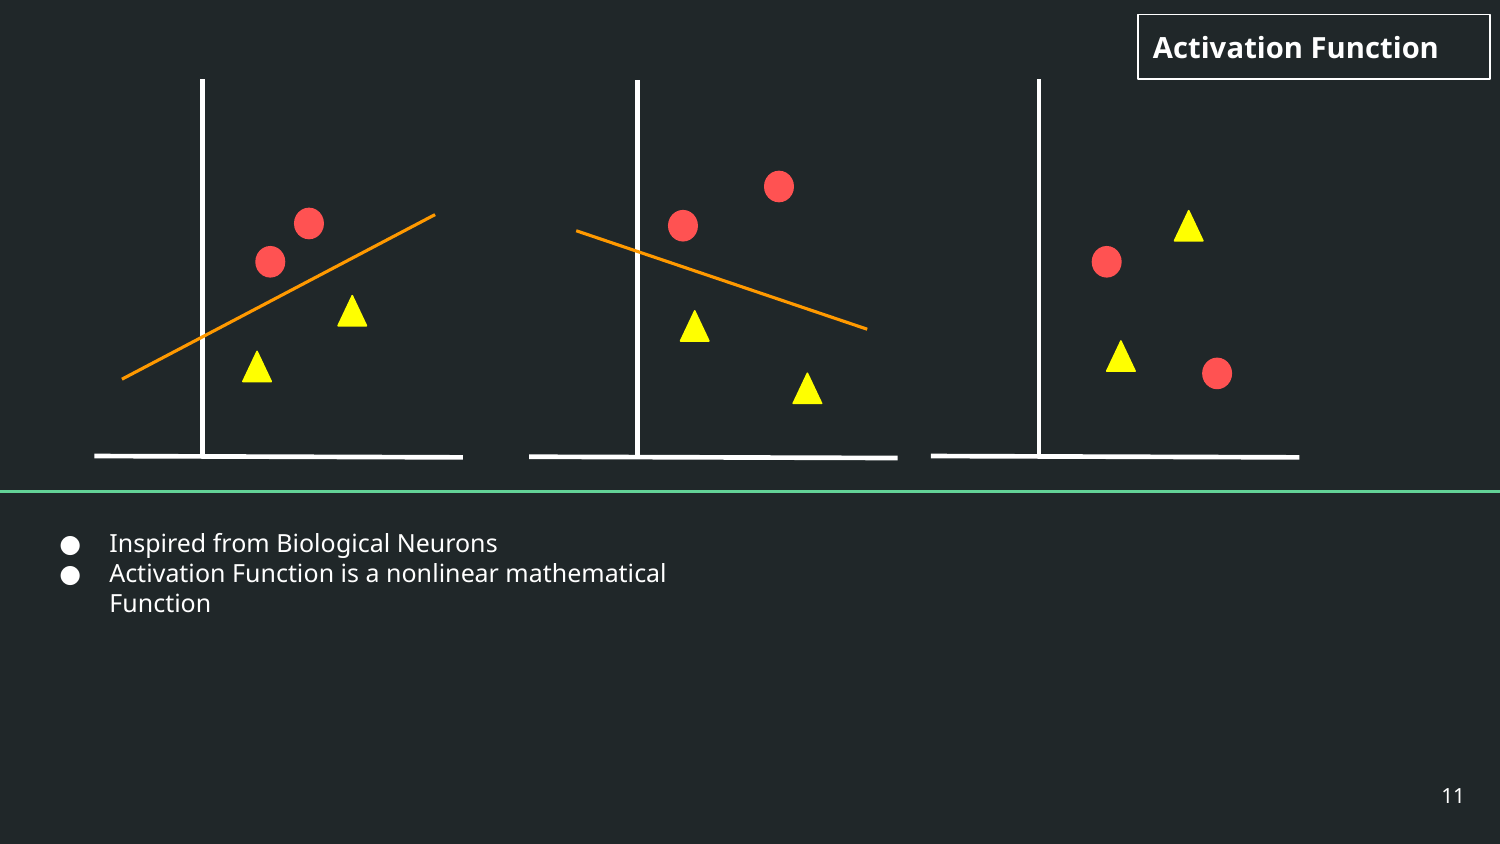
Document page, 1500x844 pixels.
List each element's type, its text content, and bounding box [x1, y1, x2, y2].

text_box [1106, 340, 1136, 372]
text_box Inspired from Biological Neurons Activation Function is a nonlinear mathematical Function [19, 512, 750, 633]
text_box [575, 230, 868, 330]
text_box [793, 373, 822, 404]
text_box [764, 171, 794, 202]
text_box [668, 210, 698, 229]
text_box [299, 208, 319, 212]
text_box Activation Function [1137, 14, 1491, 80]
text_box [680, 337, 709, 341]
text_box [121, 214, 436, 380]
slide_number ‹#› [1389, 764, 1480, 830]
text_box [1202, 358, 1232, 389]
text_box [1174, 210, 1203, 241]
text_box [1092, 246, 1121, 277]
